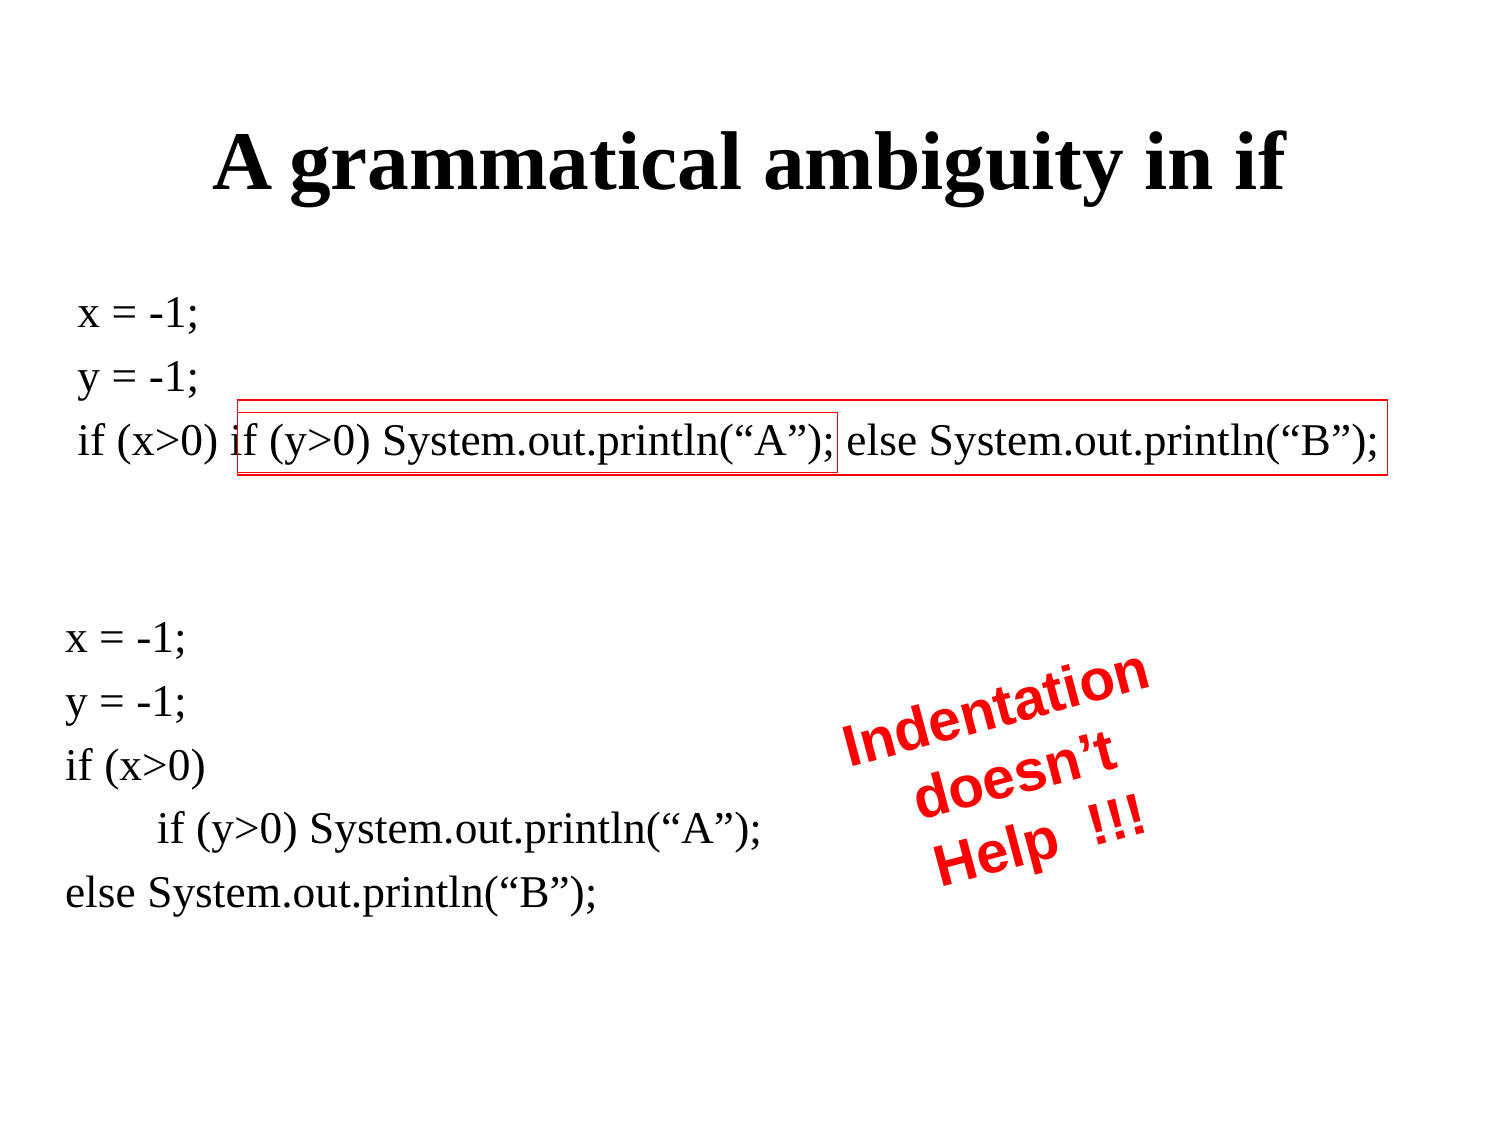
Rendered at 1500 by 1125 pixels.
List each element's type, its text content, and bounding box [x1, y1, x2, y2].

text_box [237, 399, 1388, 475]
text_box x = -1; y = -1; if (x>0) if (y>0) System.out.println(“A”); else System.out.println(“B”); [49, 600, 1463, 1025]
list x = -1; y = -1; if (x>0) if (y>0) System.out.println(“A”); else System.out.println(“B”); [62, 275, 1450, 538]
title A grammatical ambiguity in if [75, 62, 1425, 250]
text_box Indentation doesn’t Help !!! [817, 613, 1225, 925]
